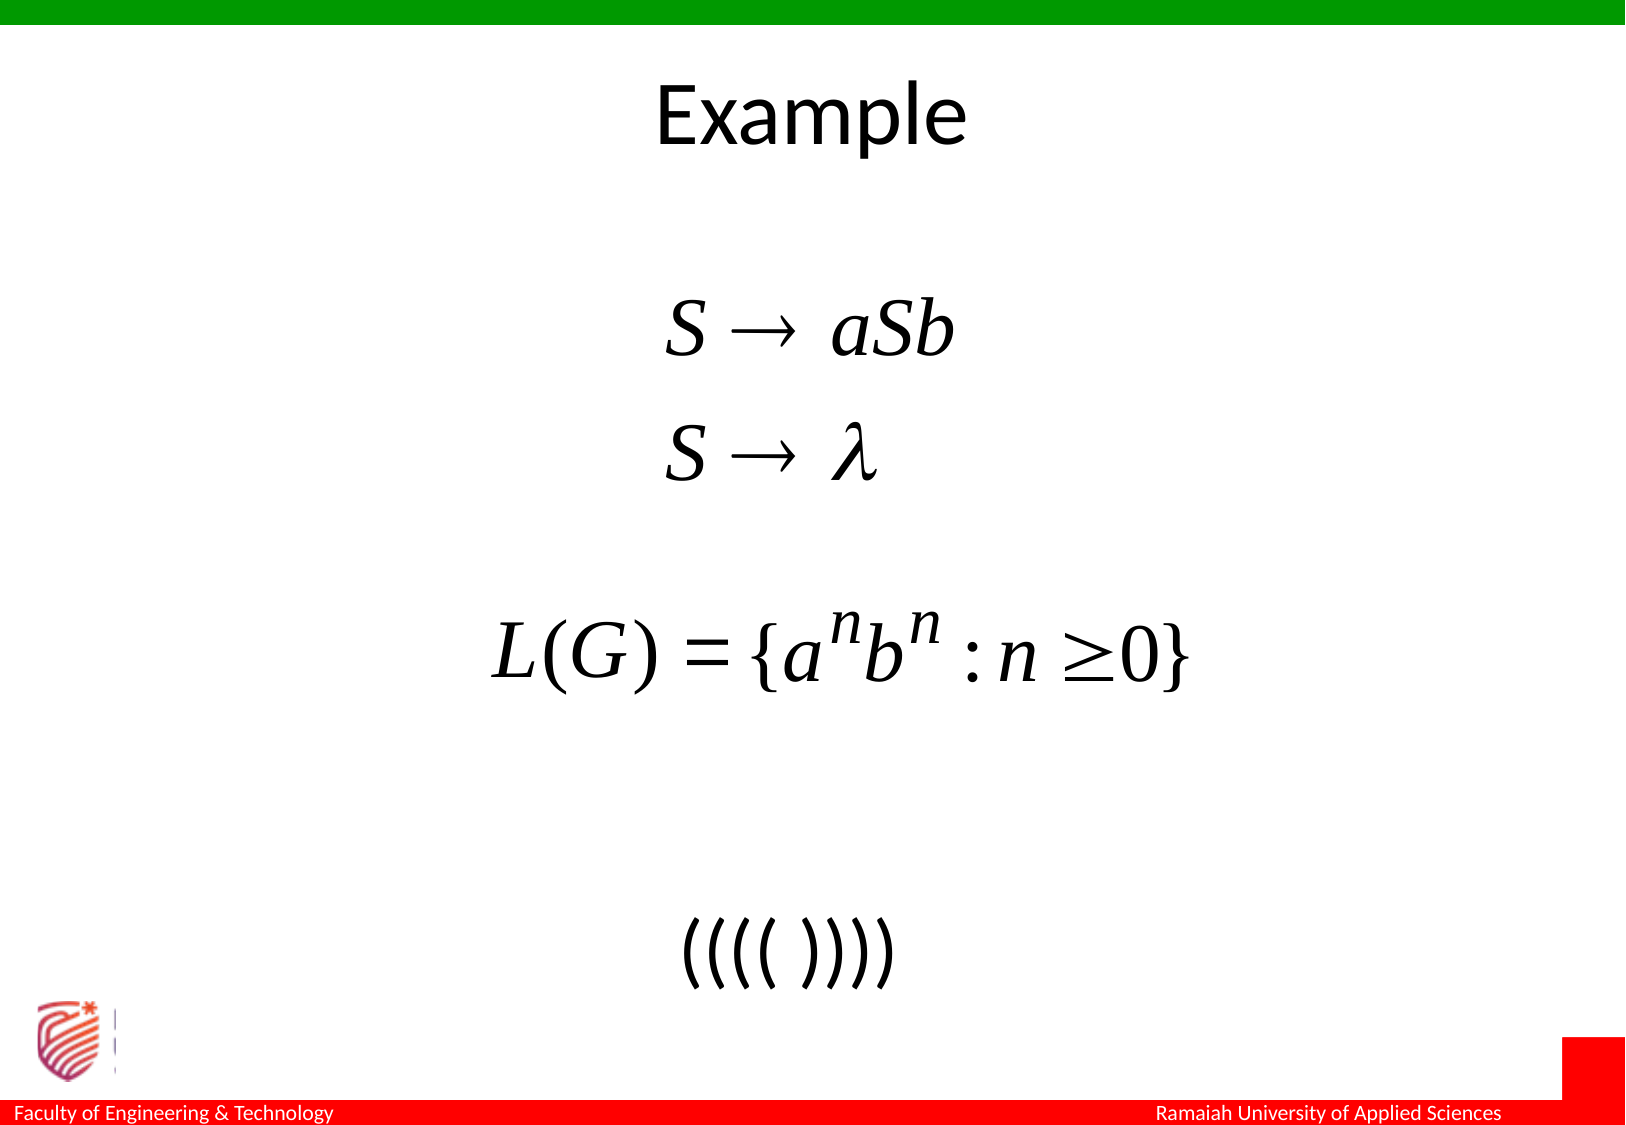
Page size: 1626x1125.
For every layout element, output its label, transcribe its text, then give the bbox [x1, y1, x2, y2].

picture [37, 1001, 116, 1082]
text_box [749, 587, 1192, 705]
text_box Example [81, 45, 1544, 233]
text_box (((( )))) [663, 887, 915, 1003]
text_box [487, 612, 728, 701]
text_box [661, 291, 958, 488]
